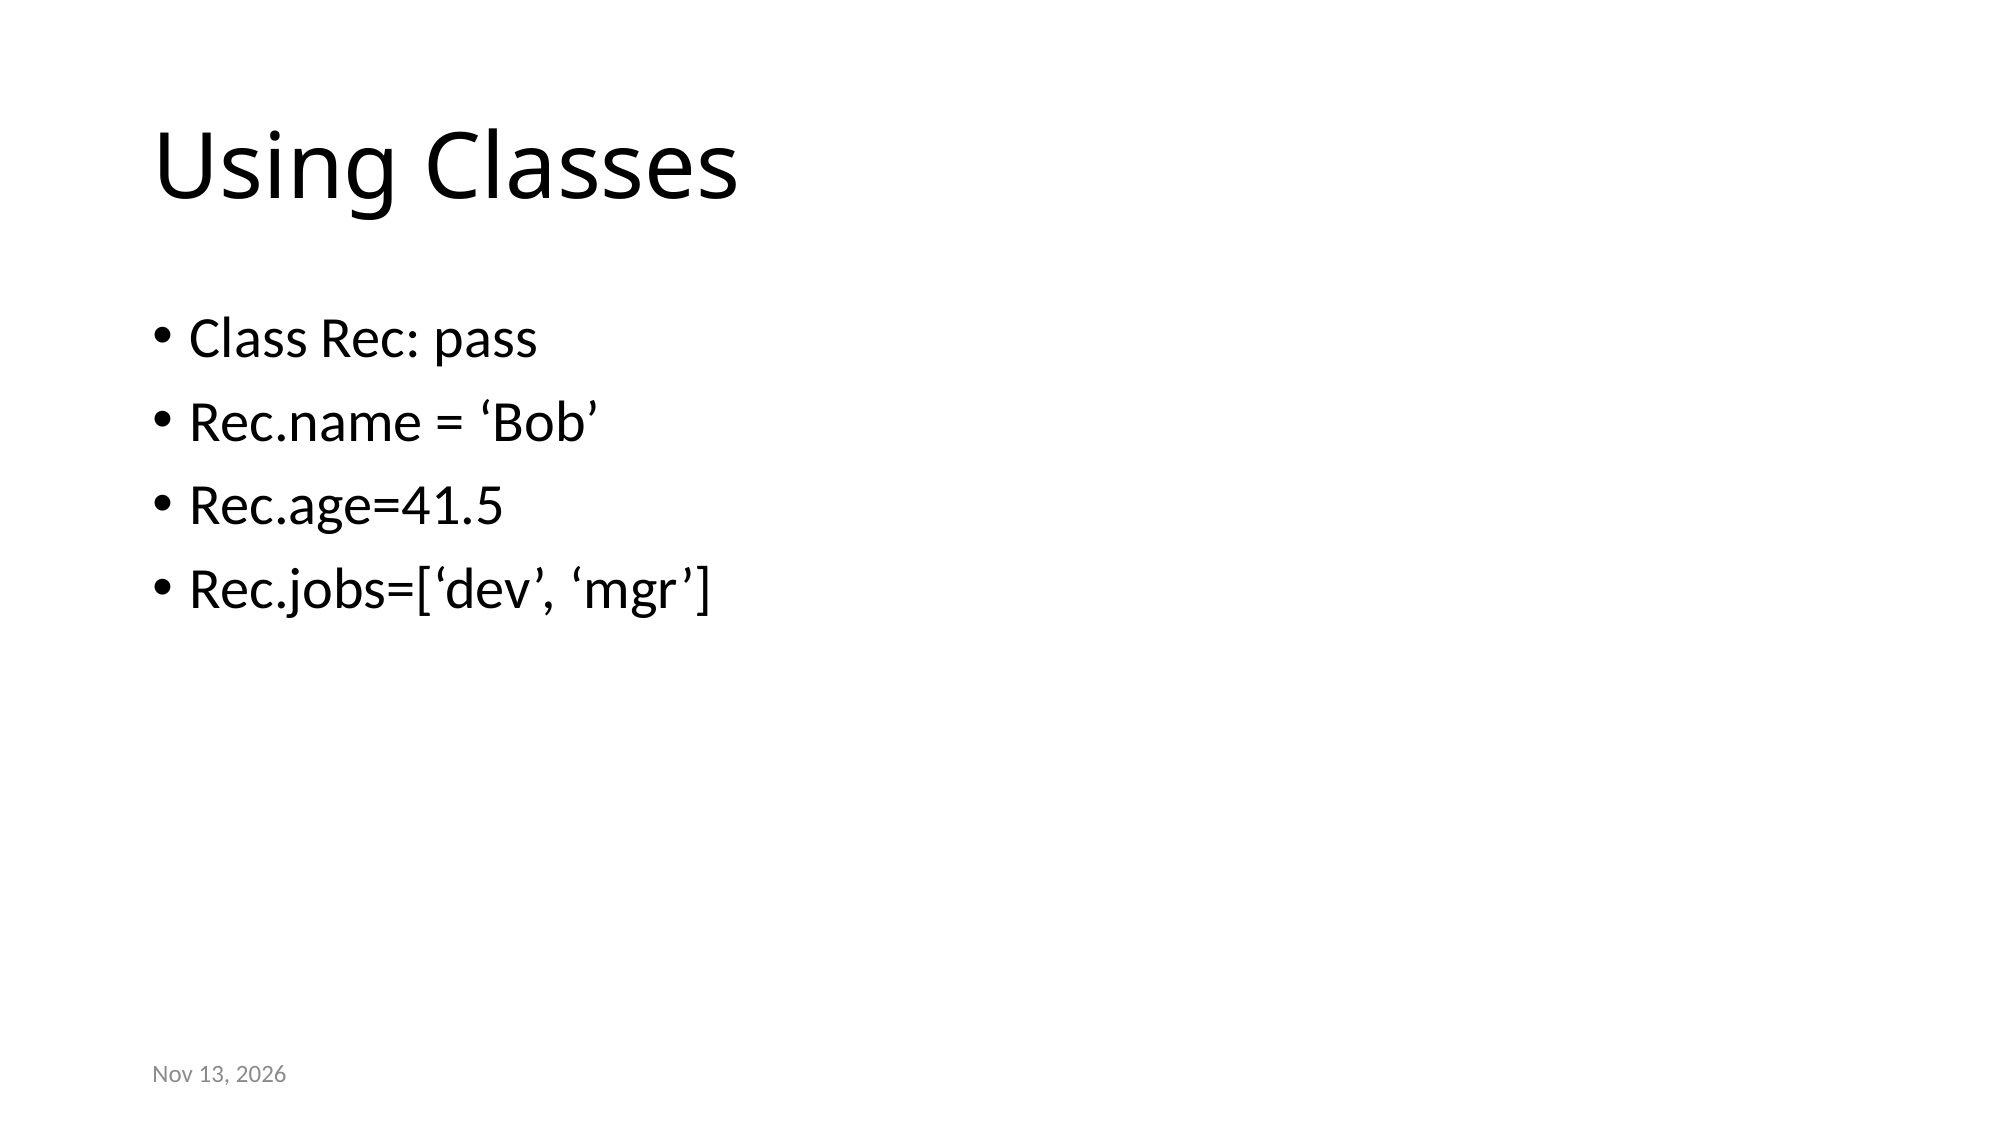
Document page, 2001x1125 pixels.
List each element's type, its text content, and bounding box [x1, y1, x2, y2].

list Class Rec: pass Rec.name = ‘Bob’ Rec.age=41.5 Rec.jobs=[‘dev’, ‘mgr’] [137, 299, 1863, 1014]
title Using Classes [137, 59, 1863, 278]
slide_number 10-Jul-21 [137, 1042, 588, 1103]
